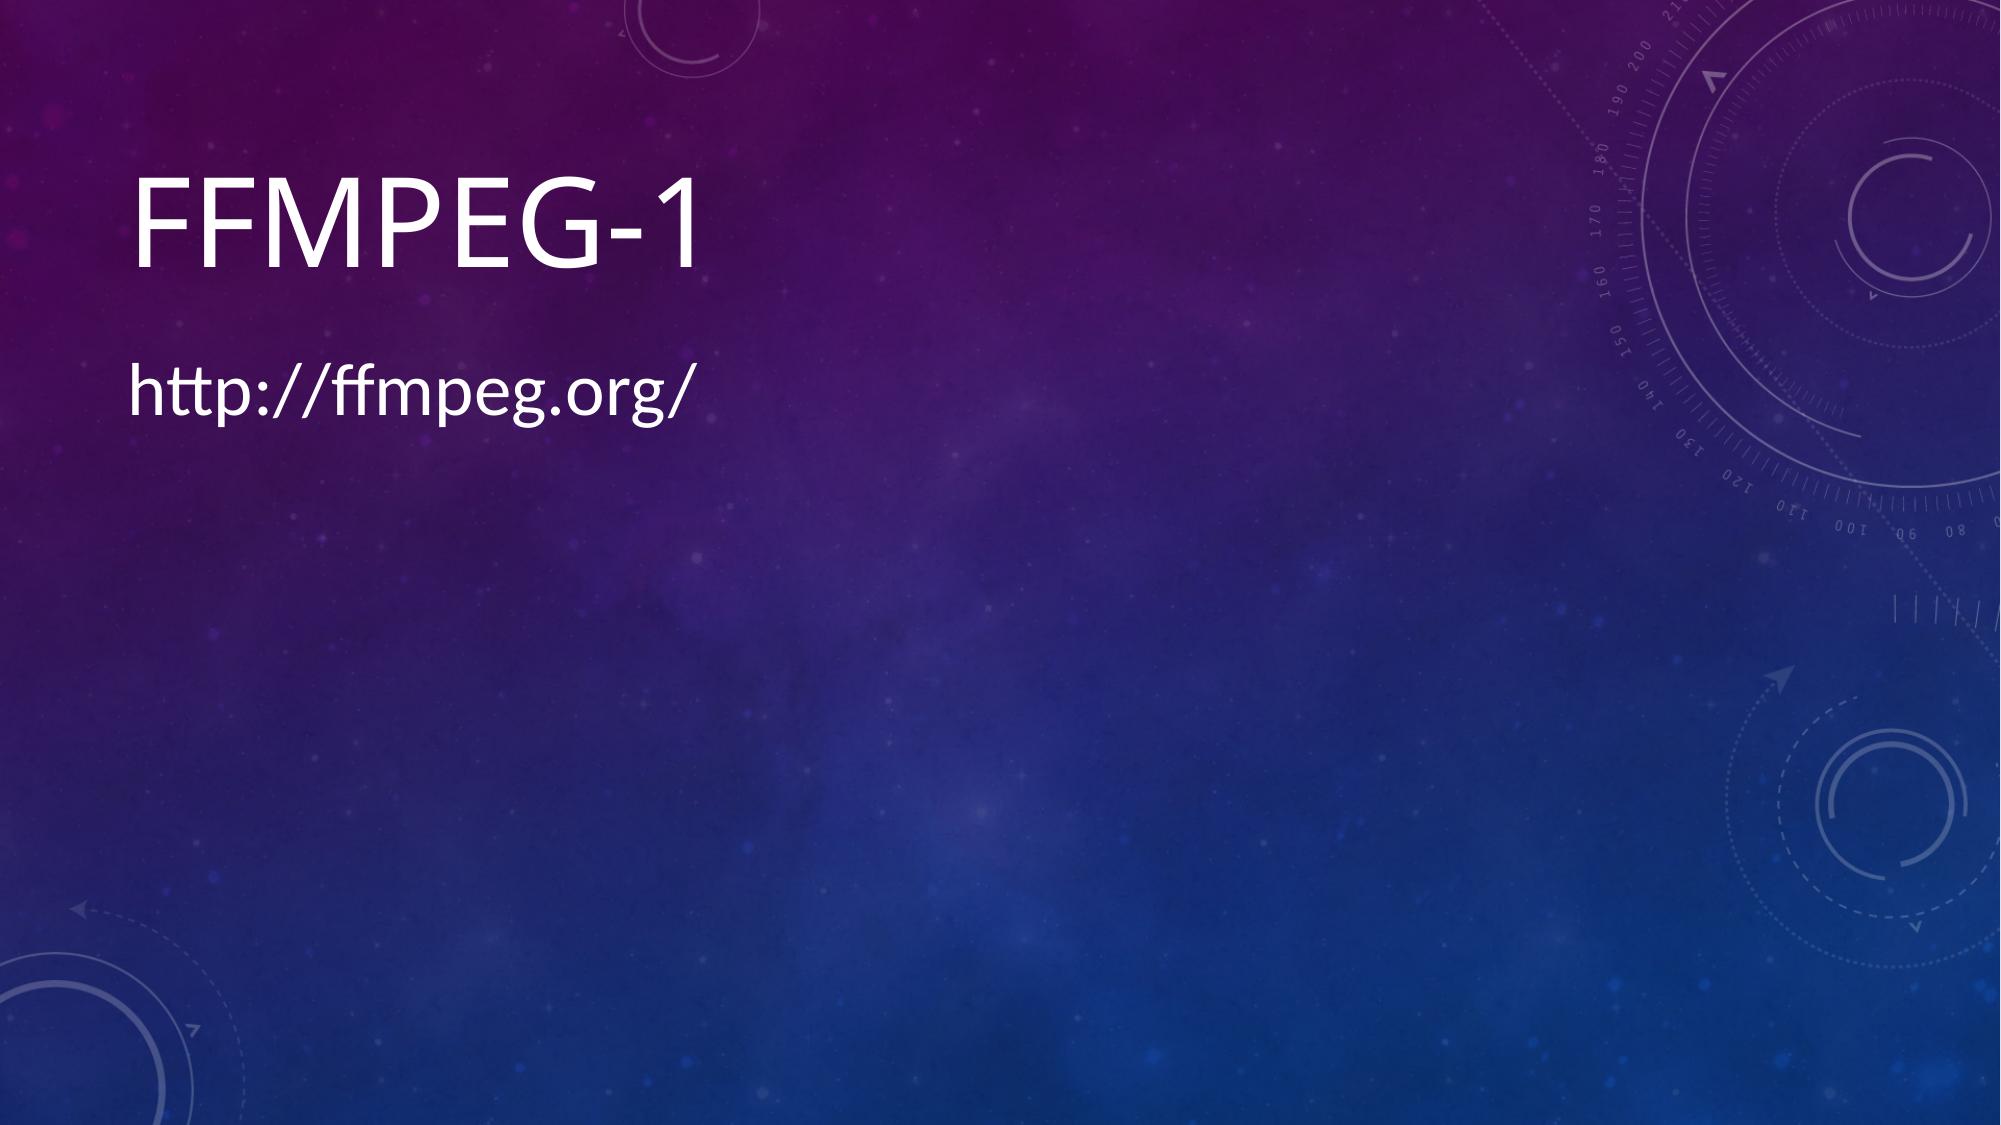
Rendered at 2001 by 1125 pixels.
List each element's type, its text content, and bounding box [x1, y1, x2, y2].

list http://ffmpeg.org/ [112, 351, 1775, 950]
picture [0, 0, 2001, 1125]
title ffmpeg-1 [112, 99, 1775, 339]
